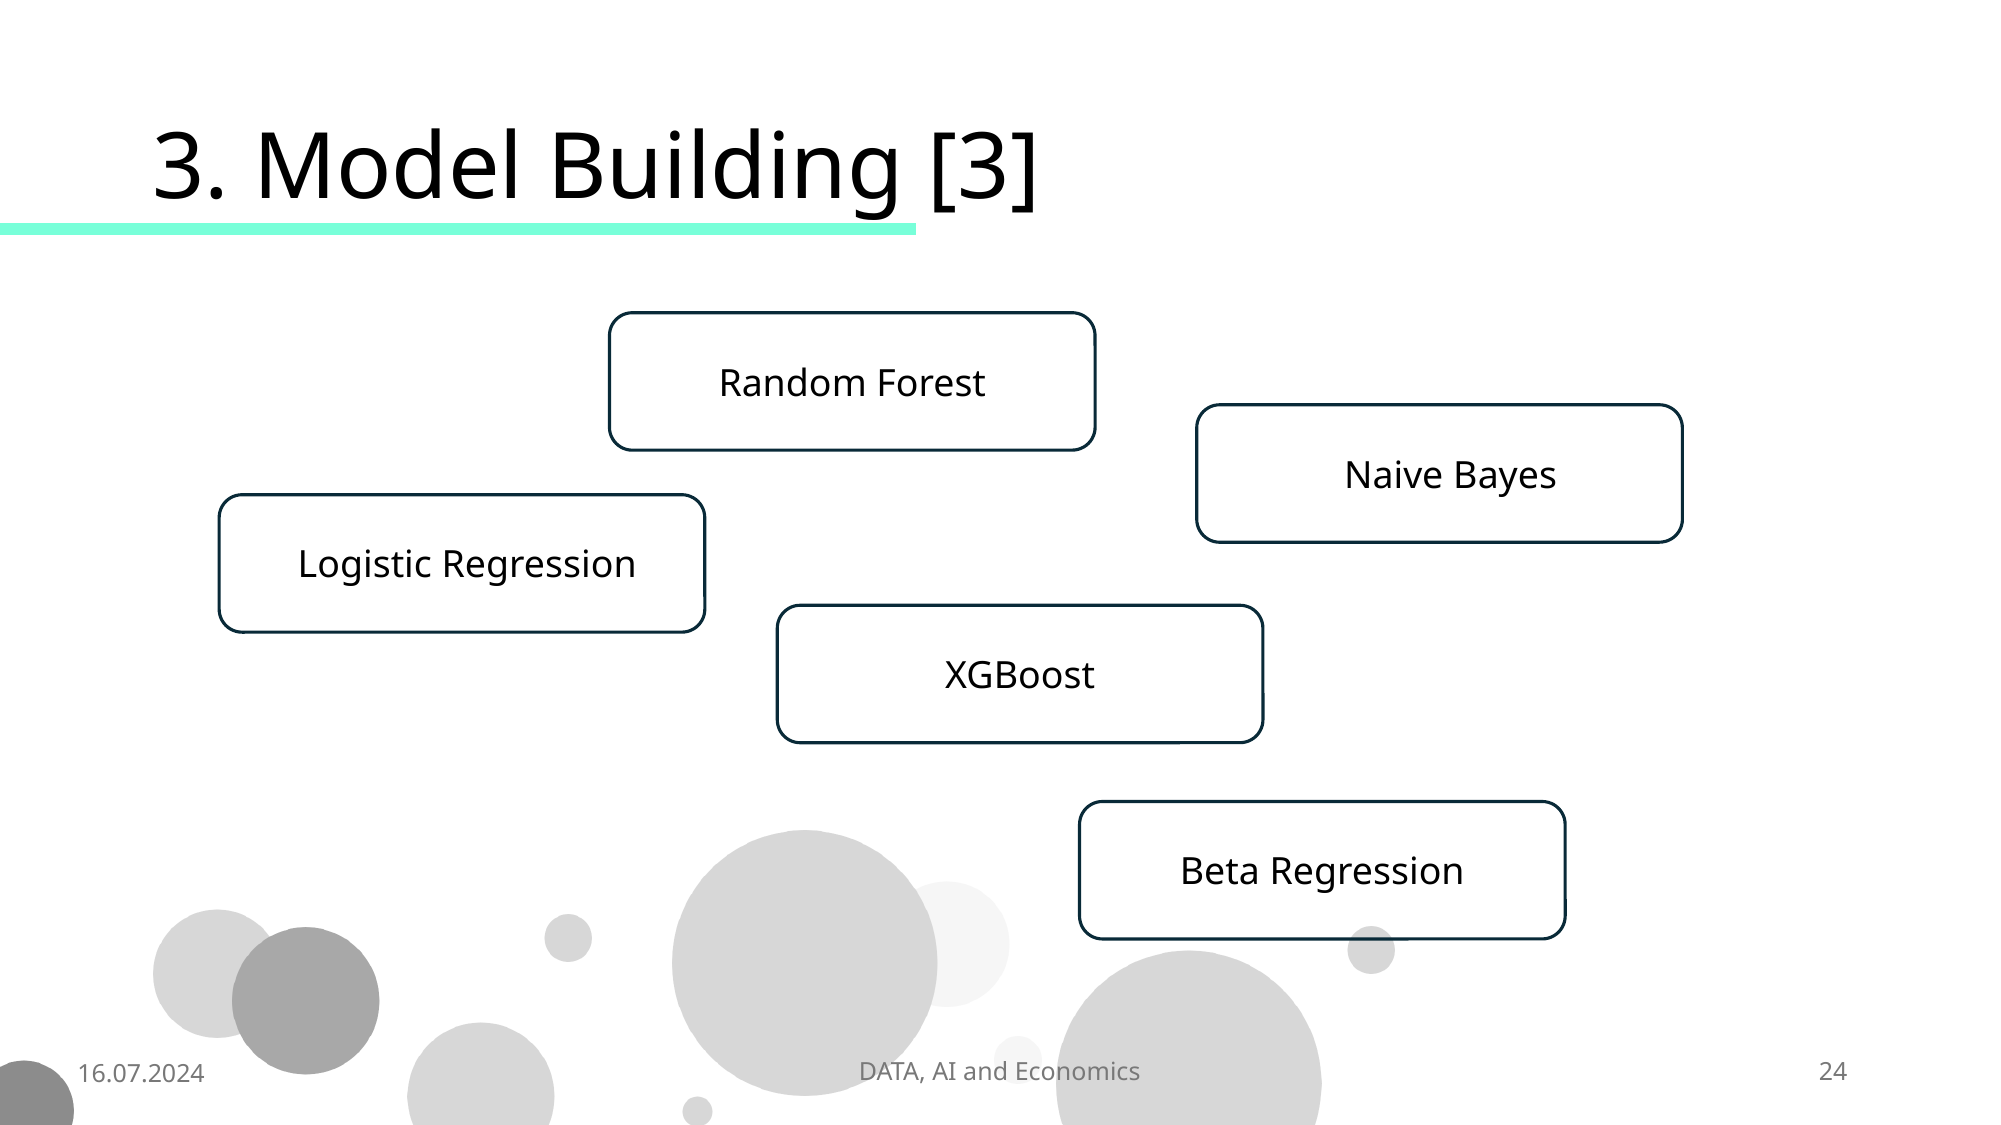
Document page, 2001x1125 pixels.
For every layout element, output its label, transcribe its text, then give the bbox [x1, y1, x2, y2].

text_box [217, 493, 707, 634]
title 3. Model Building [3] [137, 59, 1863, 278]
text_box Random Forest [703, 351, 1001, 411]
slide_number 24 [1412, 1042, 1863, 1103]
text_box XGBoost [930, 643, 1110, 704]
text_box [1195, 403, 1684, 544]
picture [0, 0, 2001, 1125]
text_box [607, 311, 1097, 452]
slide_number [62, 1042, 513, 1103]
text_box Logistic Regression [282, 532, 652, 592]
footer DATA, AI and Economics [662, 1042, 1338, 1103]
text_box Naive Bayes [1329, 443, 1573, 503]
text_box [775, 603, 1265, 745]
text_box [1077, 799, 1567, 941]
